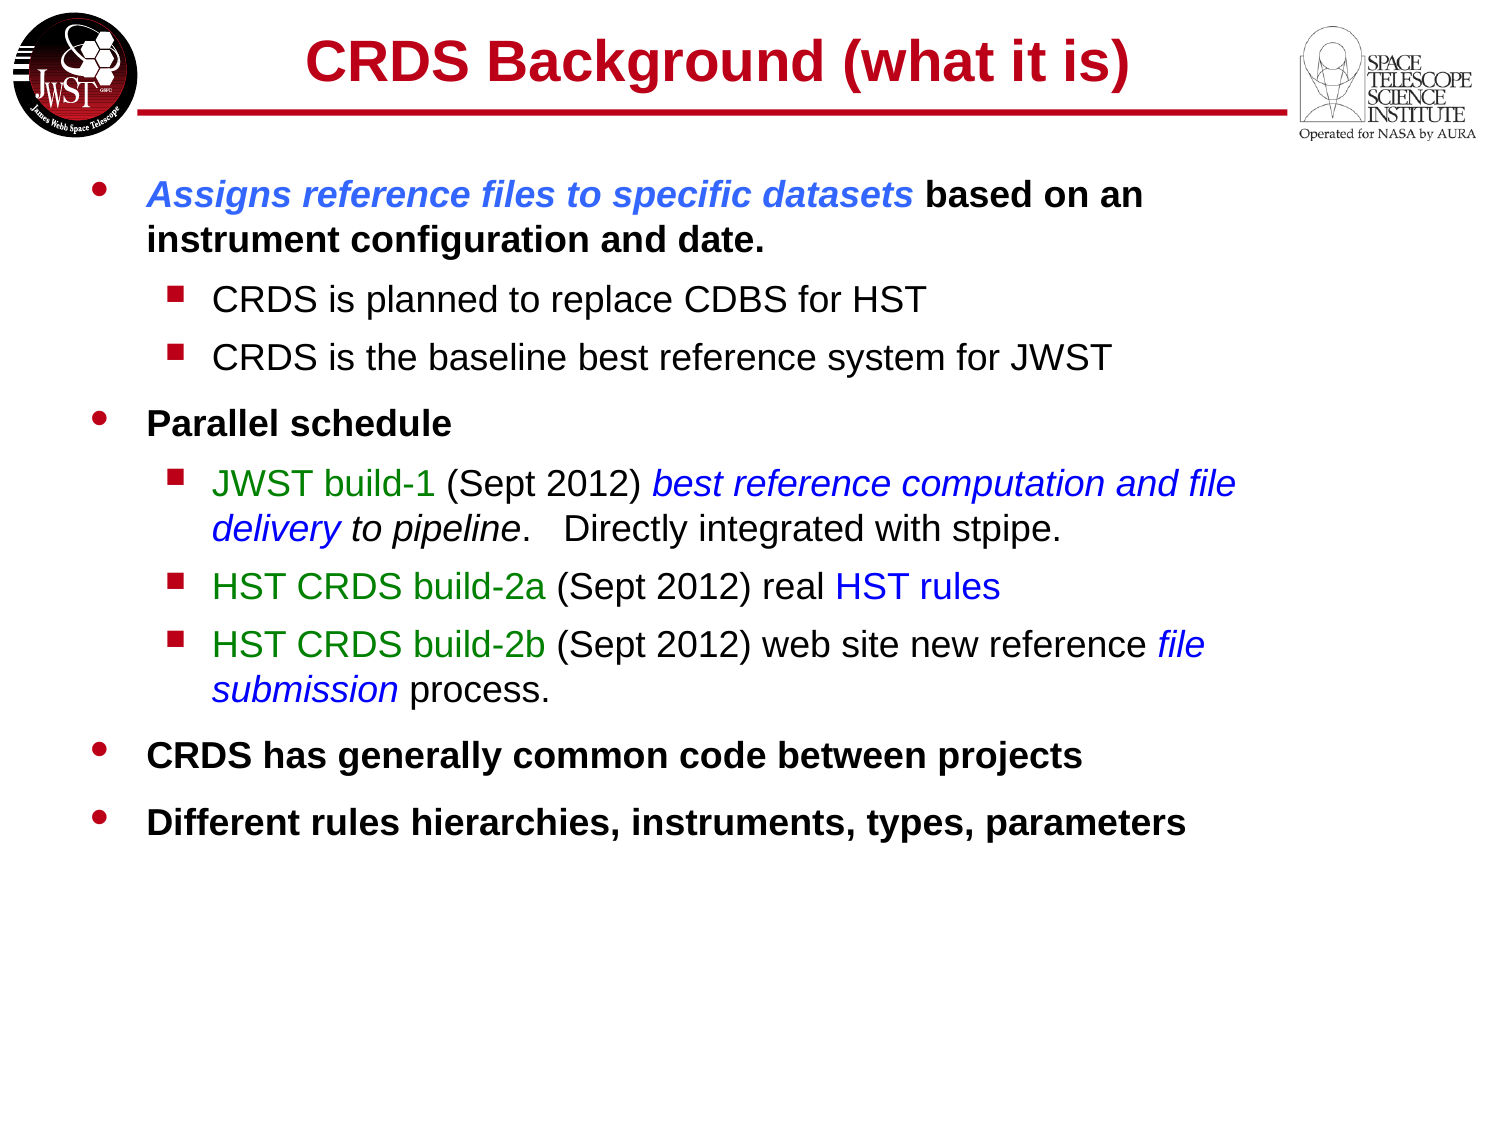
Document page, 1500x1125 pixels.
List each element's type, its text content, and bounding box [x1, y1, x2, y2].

list Assigns reference files to specific datasets based on an instrument configuration and date. CRDS is planned to replace CDBS for HST CRDS is the baseline best reference system for JWST Parallel schedule JWST build-1 (Sept 2012) best reference computation and file delivery to pipeline. Directly integrated with stpipe. HST CRDS build-2a (Sept 2012) real HST rules HST CRDS build-2b (Sept 2012) web site new reference file submission process. CRDS has generally common code between projects Different rules hierarchies, instruments, types, parameters [74, 162, 1350, 563]
picture [1299, 25, 1476, 141]
title CRDS Background (what it is) [149, 24, 1288, 92]
